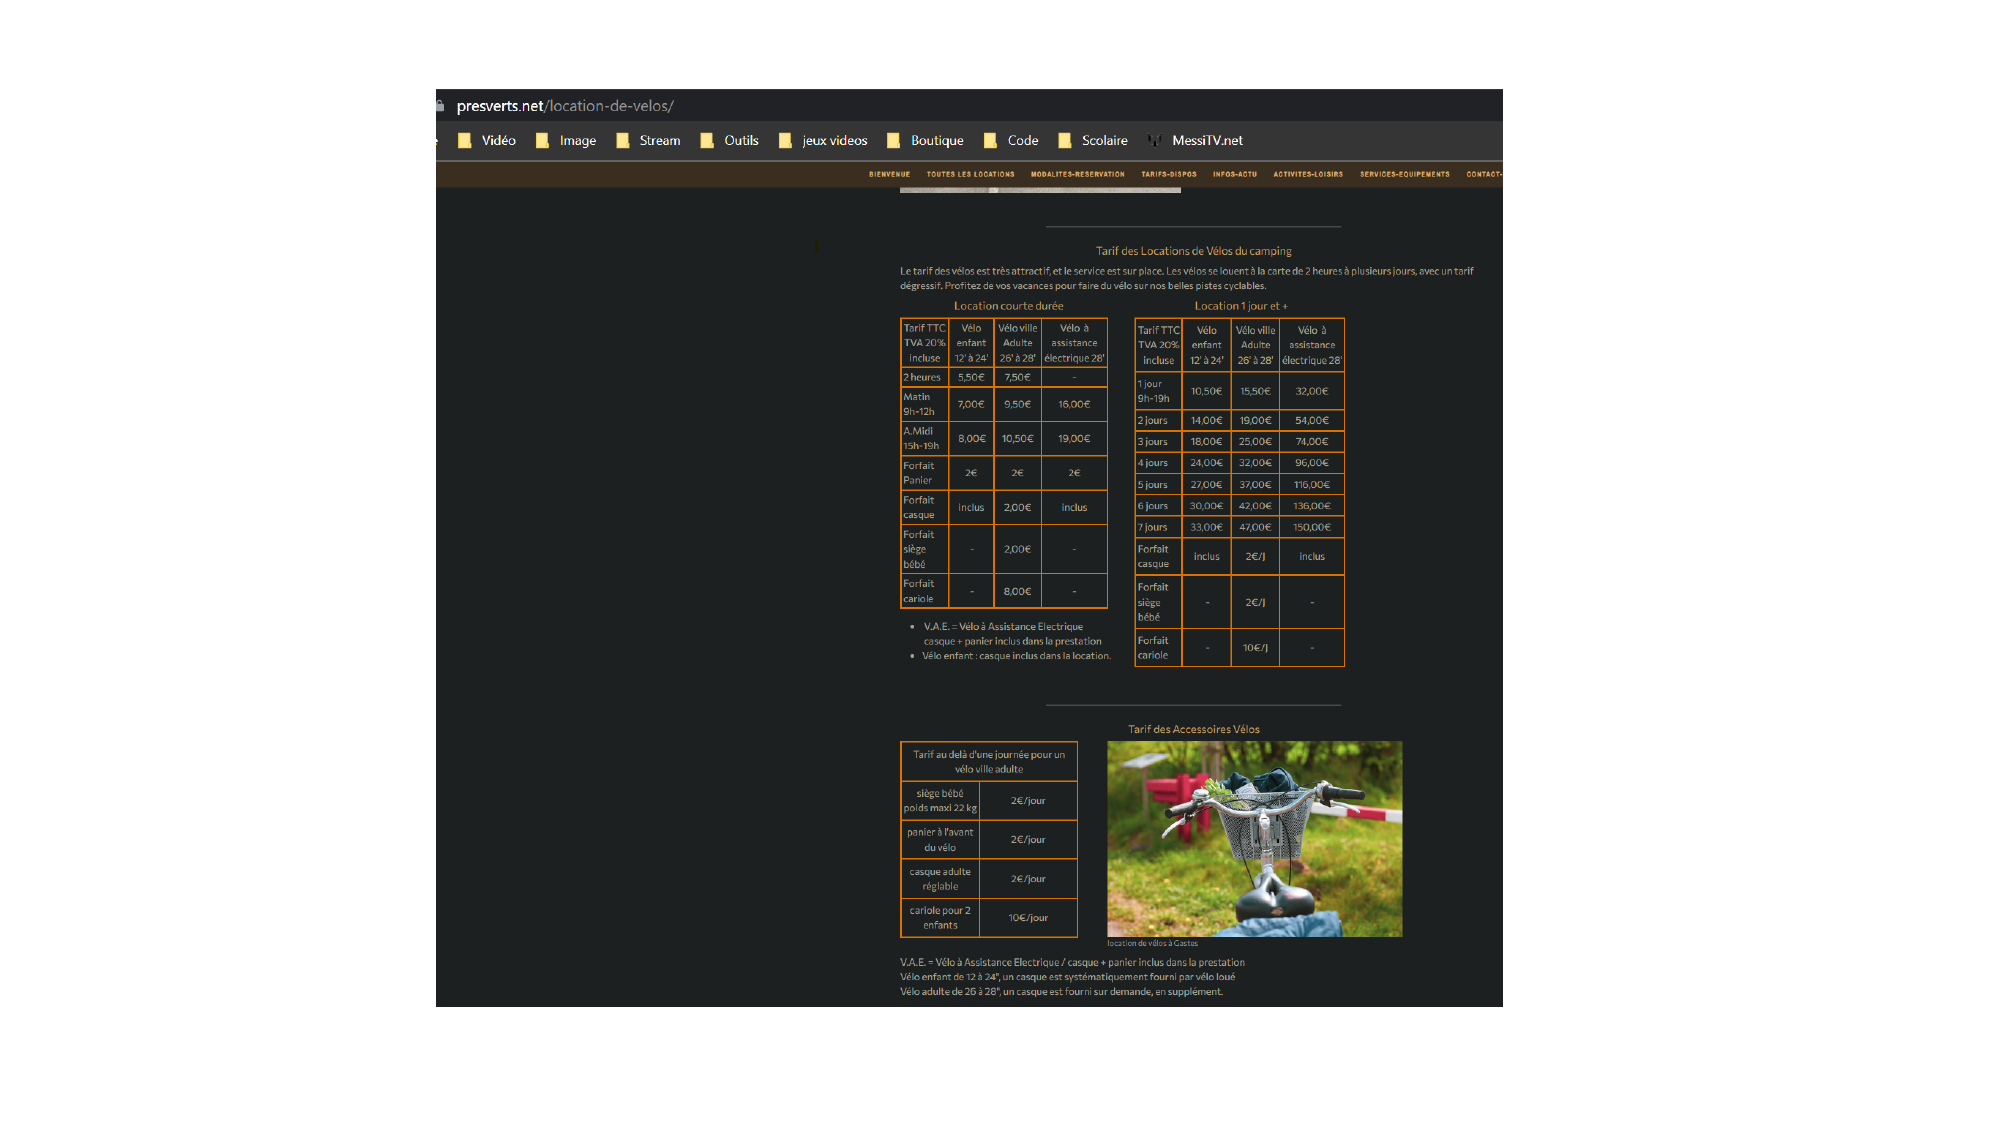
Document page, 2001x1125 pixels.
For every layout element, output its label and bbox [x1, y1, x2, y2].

picture [436, 89, 1503, 1007]
